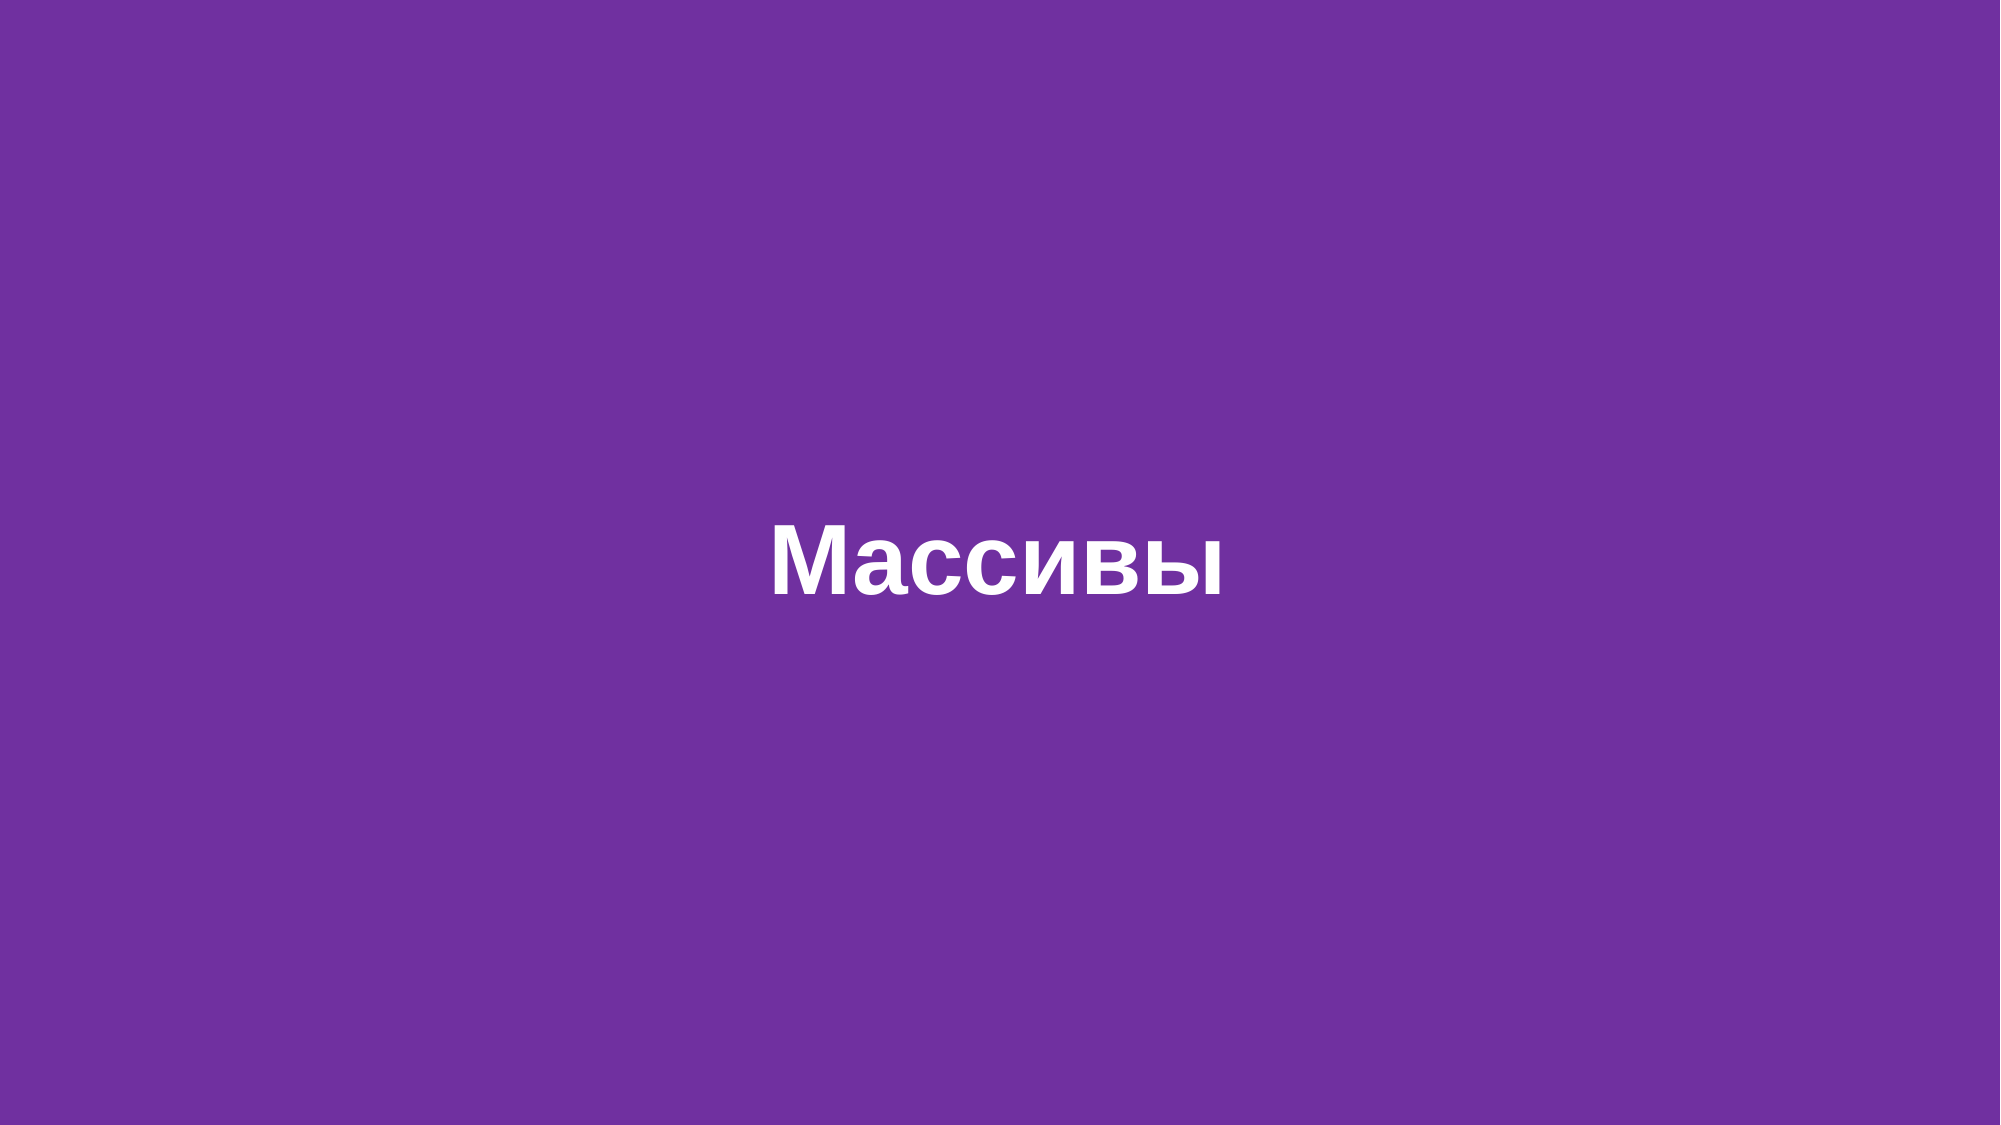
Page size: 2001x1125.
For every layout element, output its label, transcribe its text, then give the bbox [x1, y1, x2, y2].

title Массивы [753, 514, 1247, 611]
